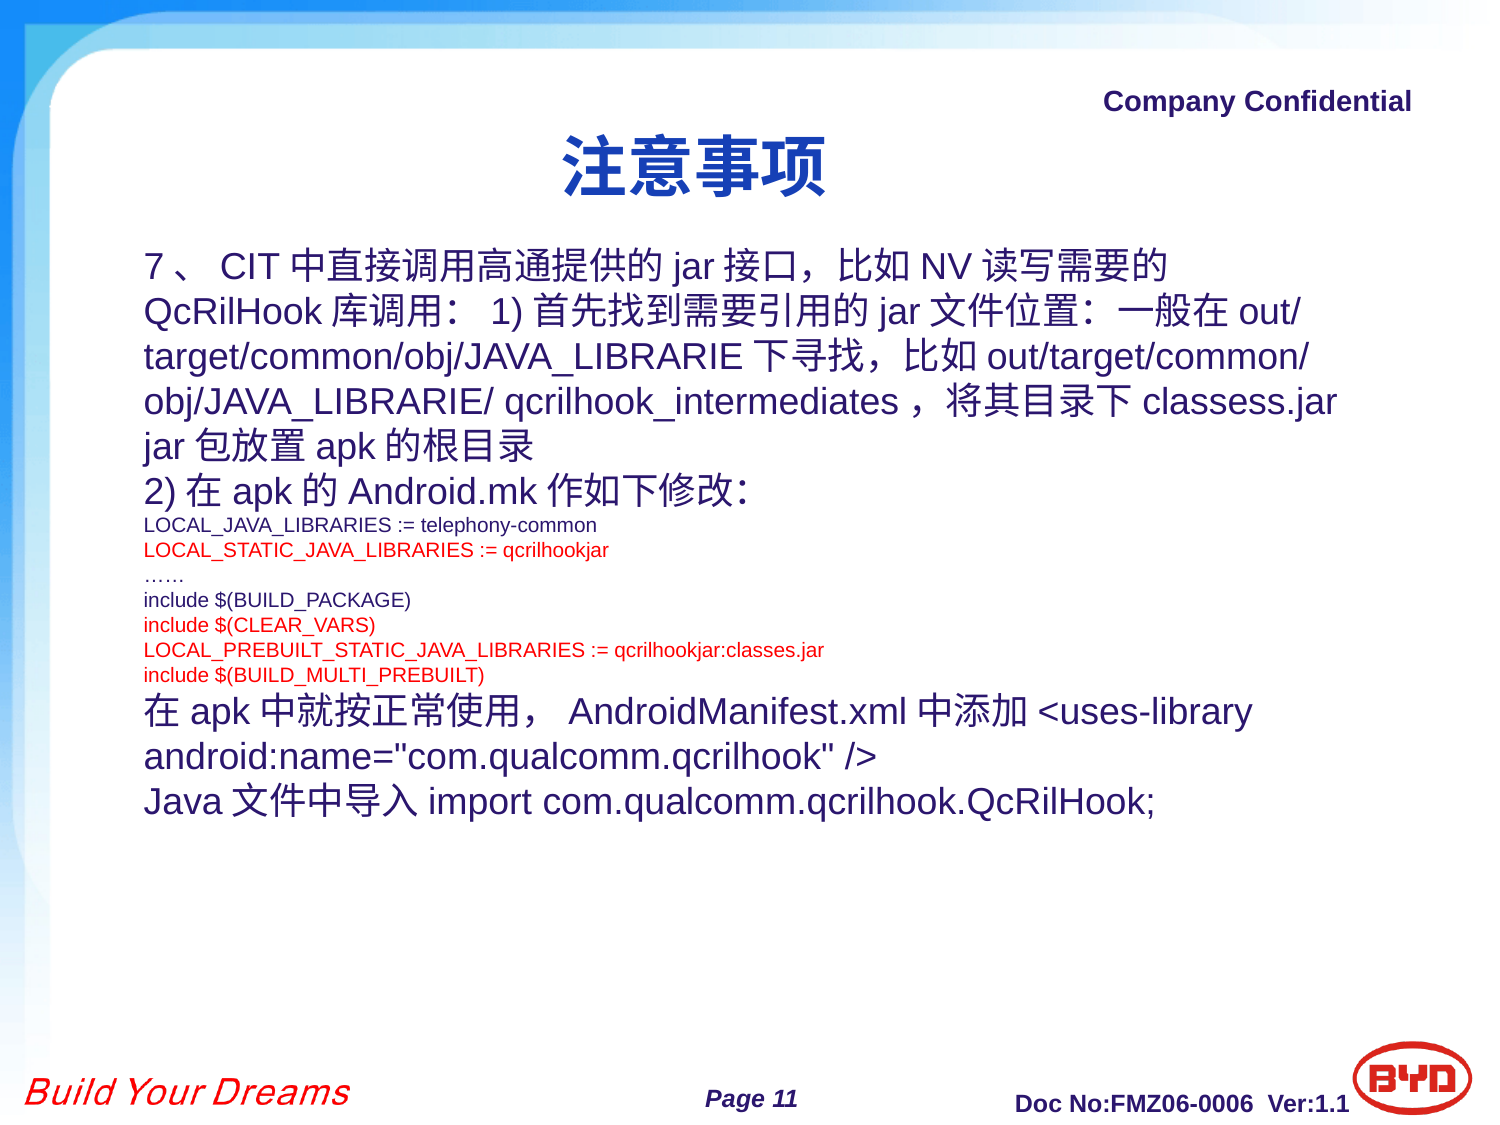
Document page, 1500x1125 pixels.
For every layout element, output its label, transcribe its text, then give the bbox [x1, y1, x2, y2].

text_box 注意事项 [546, 117, 843, 212]
picture [0, 0, 1500, 1125]
text_box 7、CIT中直接调用高通提供的jar接口，比如NV读写需要的QcRilHook库调用：1)首先找到需要引用的jar文件位置：一般在out/target/common/obj/JAVA_LIBRARIE下寻找，比如out/target/common/obj/JAVA_LIBRARIE/ qcrilhook_intermediates，将其目录下classess.jar jar包放置apk的根目录 2)在apk的Android.mk作如下修改： LOCAL_JAVA_LIBRARIES := telephony-common LOCAL_STATIC_JAVA_LIBRARIES := qcrilhookjar …… include $(BUILD_PACKAGE) include $(CLEAR_VARS) LOCAL_PREBUILT_STATIC_JAVA_LIBRARIES := qcrilhookjar:classes.jar include $(BUILD_MULTI_PREBUILT) 在apk中就按正常使用，AndroidManifest.xml中添加<uses-library android:name="com.qualcomm.qcrilhook" /> Java文件中导入import com.qualcomm.qcrilhook.QcRilHook; [128, 234, 1372, 874]
